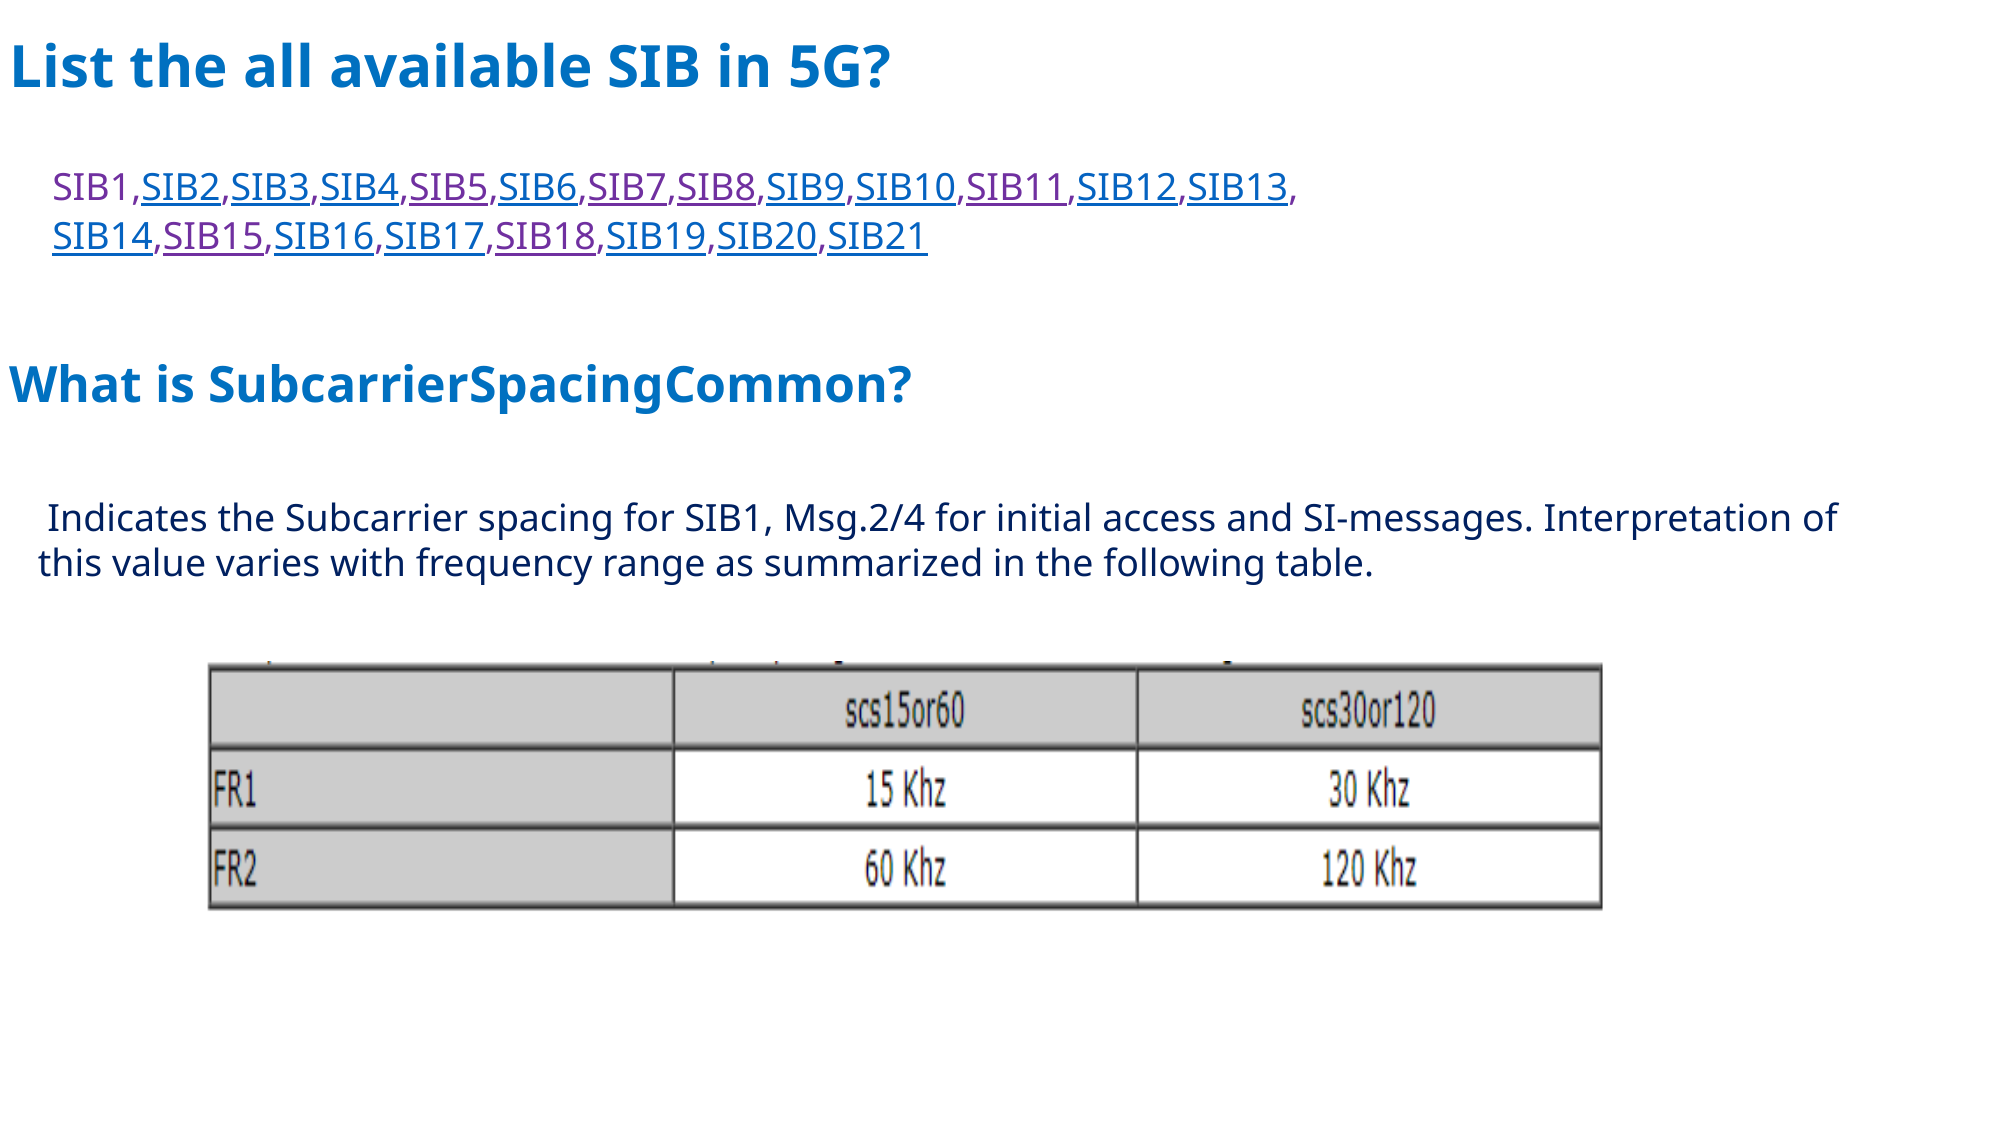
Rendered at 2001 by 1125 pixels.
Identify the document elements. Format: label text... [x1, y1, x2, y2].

text_box Indicates the Subcarrier spacing for SIB1, Msg.2/4 for initial access and SI-messages. Interpretation of this value varies with frequency range as summarized in the following table. [23, 486, 1856, 591]
text_box What is SubcarrierSpacingCommon? [0, 341, 928, 420]
text_box SIB1,SIB2,SIB3,SIB4,SIB5,SIB6,SIB7,SIB8,SIB9,SIB10,SIB11,SIB12,SIB13, SIB14,SIB15,SIB16,SIB17,SIB18,SIB19,SIB20,SIB21 [0, 181, 1617, 271]
picture [203, 661, 1617, 923]
text_box List the all available SIB in 5G? [0, 21, 907, 107]
